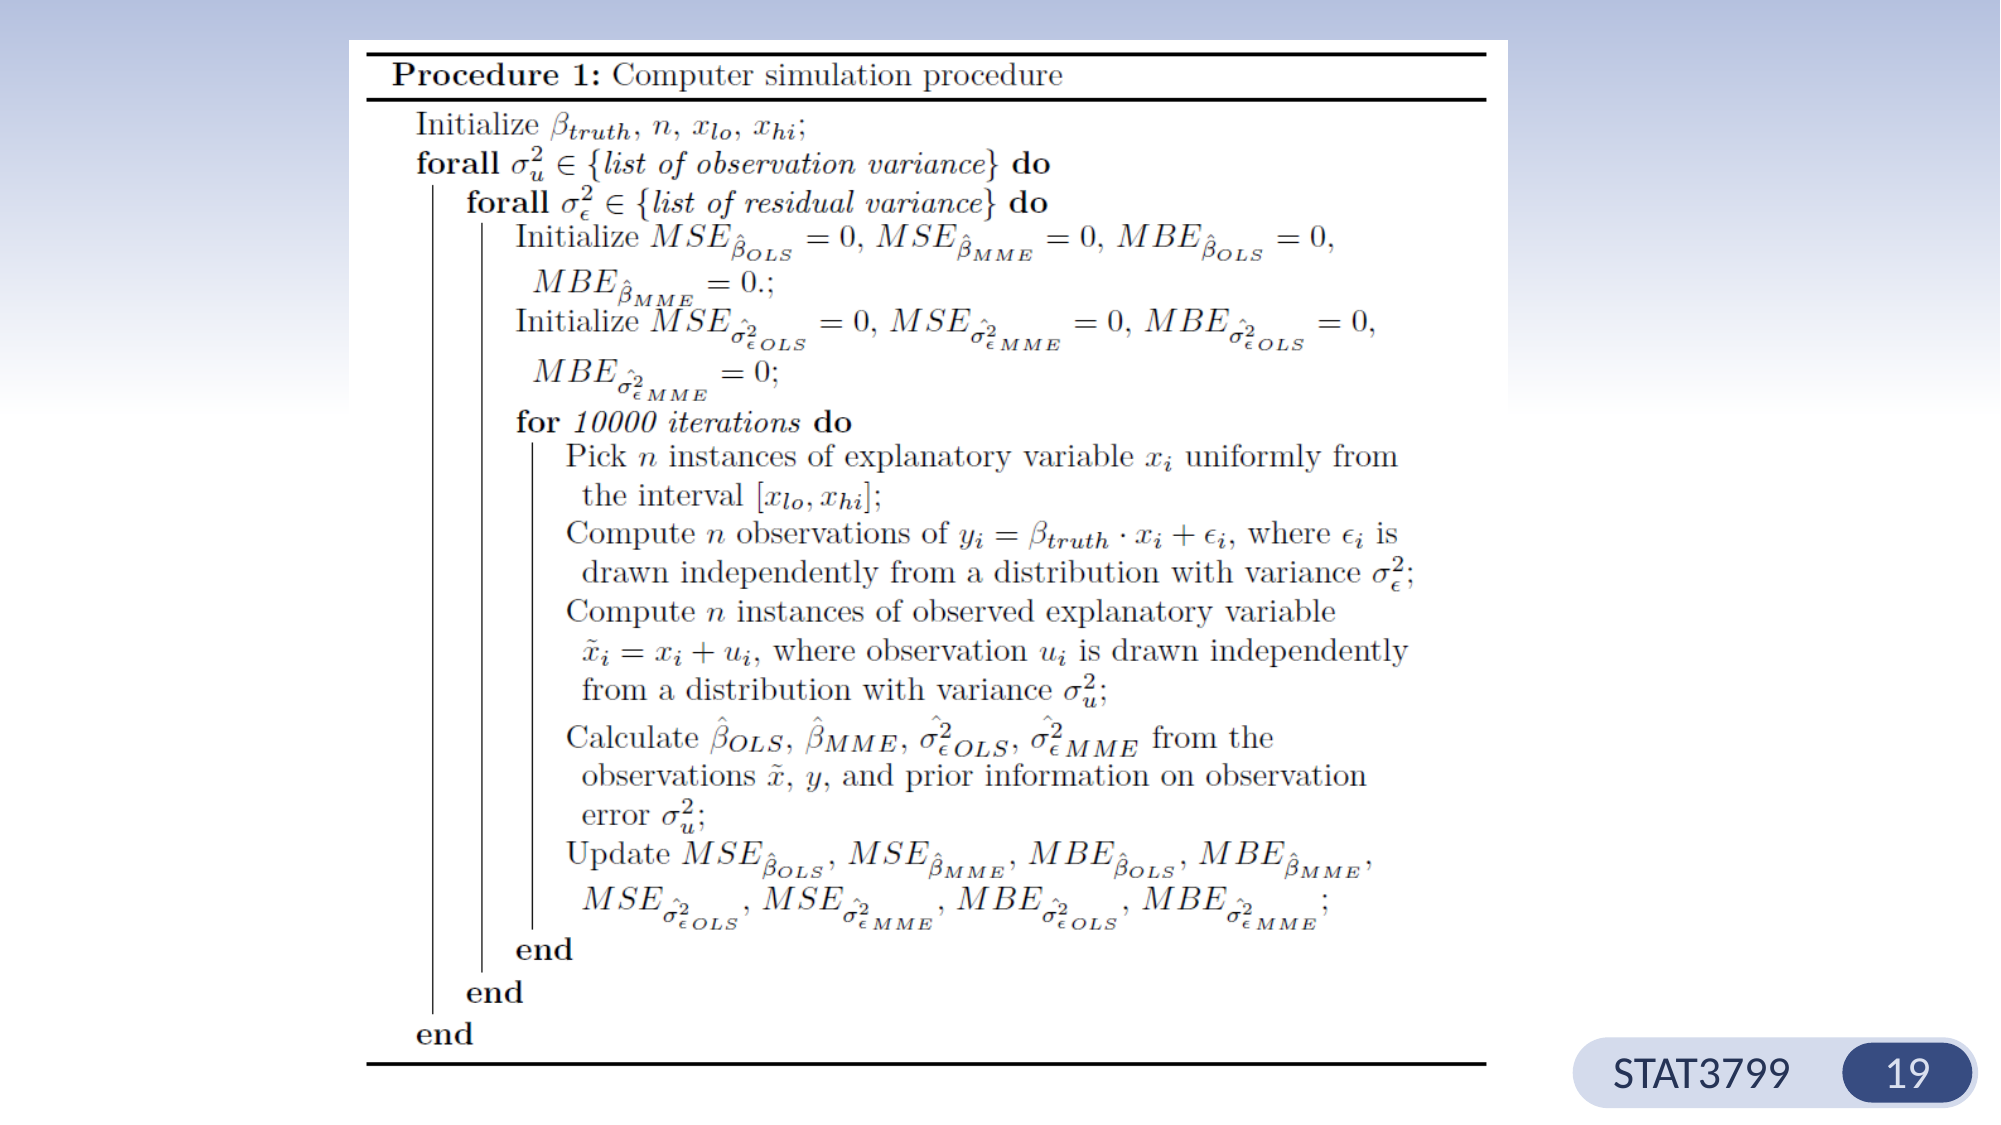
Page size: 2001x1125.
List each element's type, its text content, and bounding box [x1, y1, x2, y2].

footer STAT3799 [1572, 1037, 1979, 1109]
picture [349, 40, 1508, 1085]
slide_number 19 [1842, 1042, 1973, 1103]
